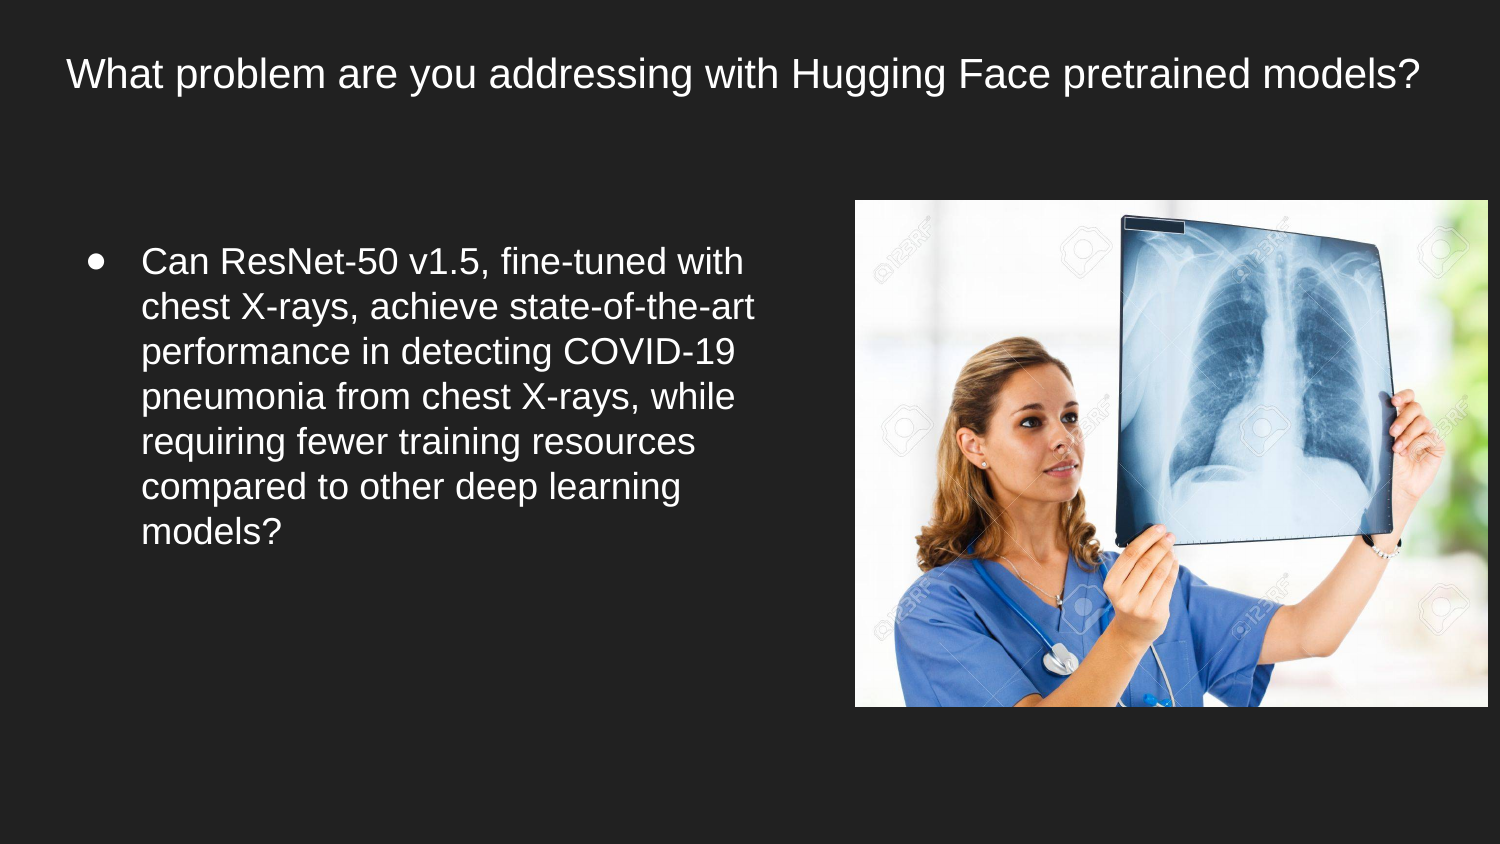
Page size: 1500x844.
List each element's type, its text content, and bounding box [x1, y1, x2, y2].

title What problem are you addressing with Hugging Face pretrained models? [51, 31, 1449, 126]
picture [854, 199, 1488, 708]
list Can ResNet-50 v1.5, fine-tuned with chest X-rays, achieve state-of-the-art performance in detecting COVID-19 pneumonia from chest X-rays, while requiring fewer training resources compared to other deep learning models? [51, 222, 818, 783]
